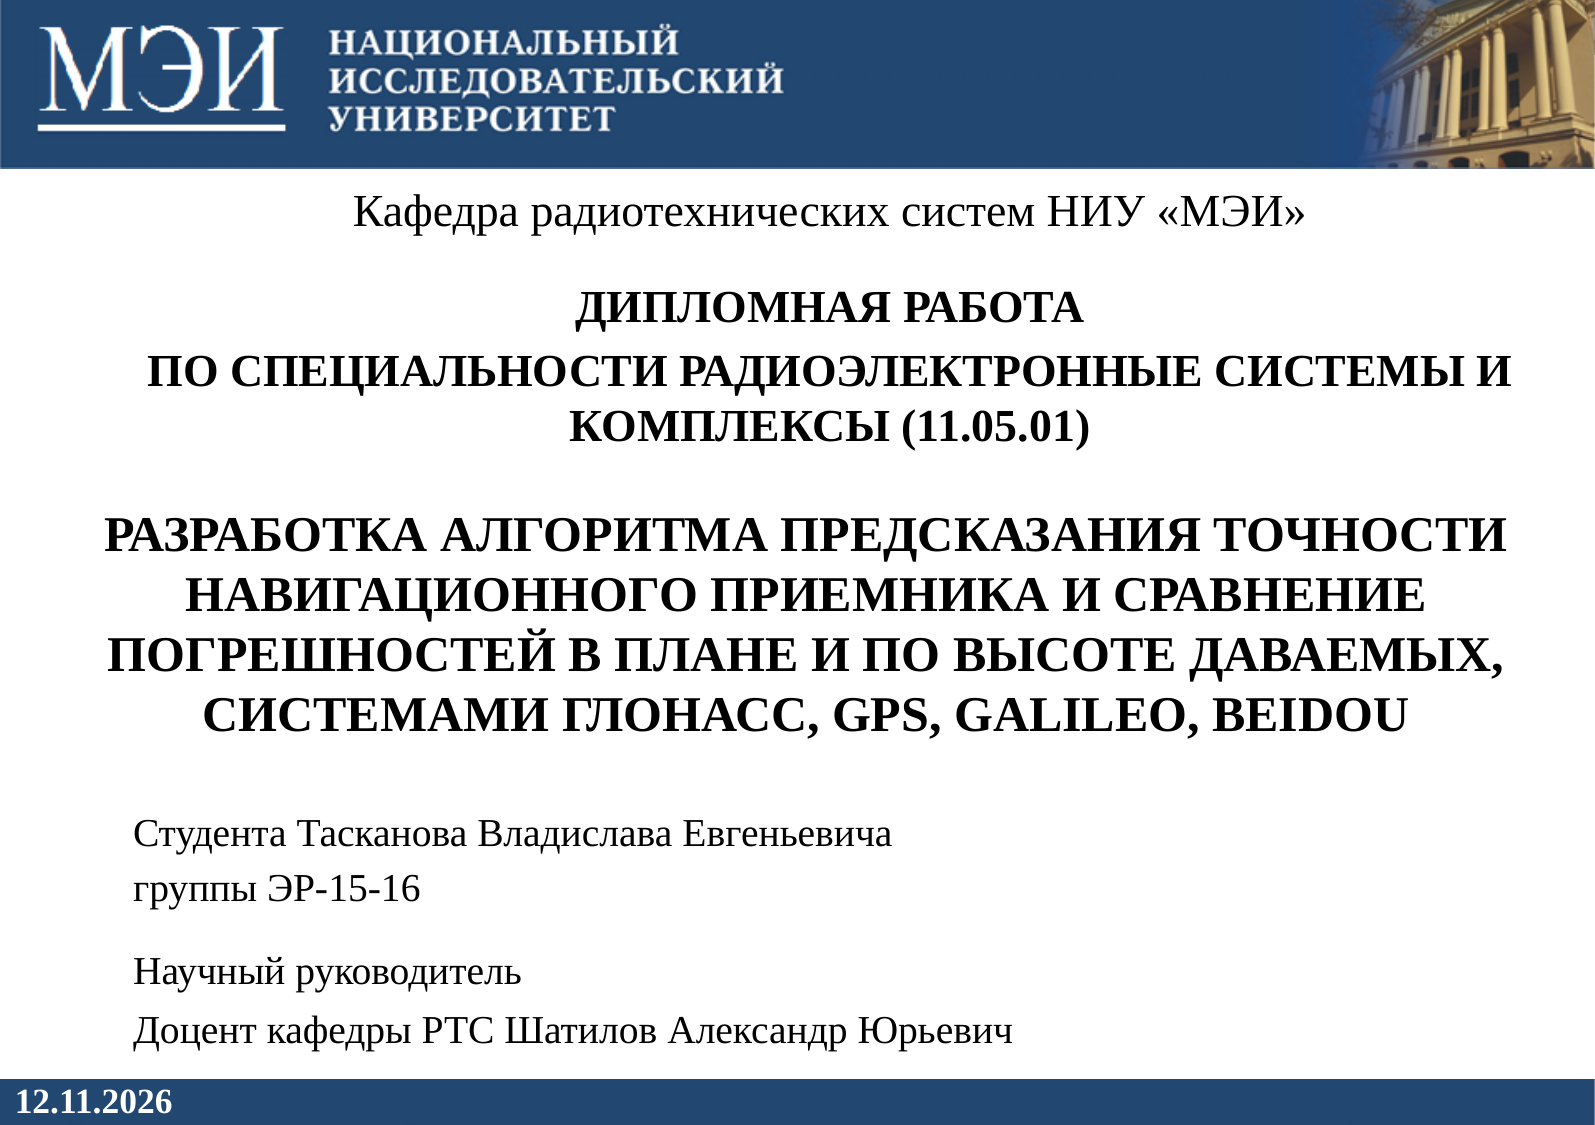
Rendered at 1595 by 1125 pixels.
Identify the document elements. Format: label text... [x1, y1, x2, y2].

list Дипломная РАБОТА по специальности Радиоэлектронные системы и комплексы (11.05.01) [112, 444, 1548, 598]
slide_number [0, 1070, 237, 1125]
list Студента Тасканова Владислава Евгеньевича группы ЭР-15-16 [118, 834, 1554, 917]
list Доцент кафедры РТС Шатилов Александр Юрьевич [118, 987, 1554, 1059]
picture [237, 1079, 1595, 1125]
picture [0, 0, 1595, 169]
list Научный руководитель [118, 928, 1554, 987]
list Кафедра радиотехнических систем НИУ «МЭИ» [112, 160, 1548, 244]
title РАЗРАБОТКА АЛГОРИТМА ПРЕДСКАЗАНИЯ ТОЧНОСТИ НАВИГАЦИОННОГО ПРИЕМНИКА И СРАВНЕНИЕ ПОГРЕШНОСТЕЙ В ПЛАНЕ И ПО ВЫСОТЕ ДАВАЕМЫХ, СИСТЕМАМИ ГЛОНАСС, GPS, GALILEO, BEIDOU [88, 485, 1524, 758]
